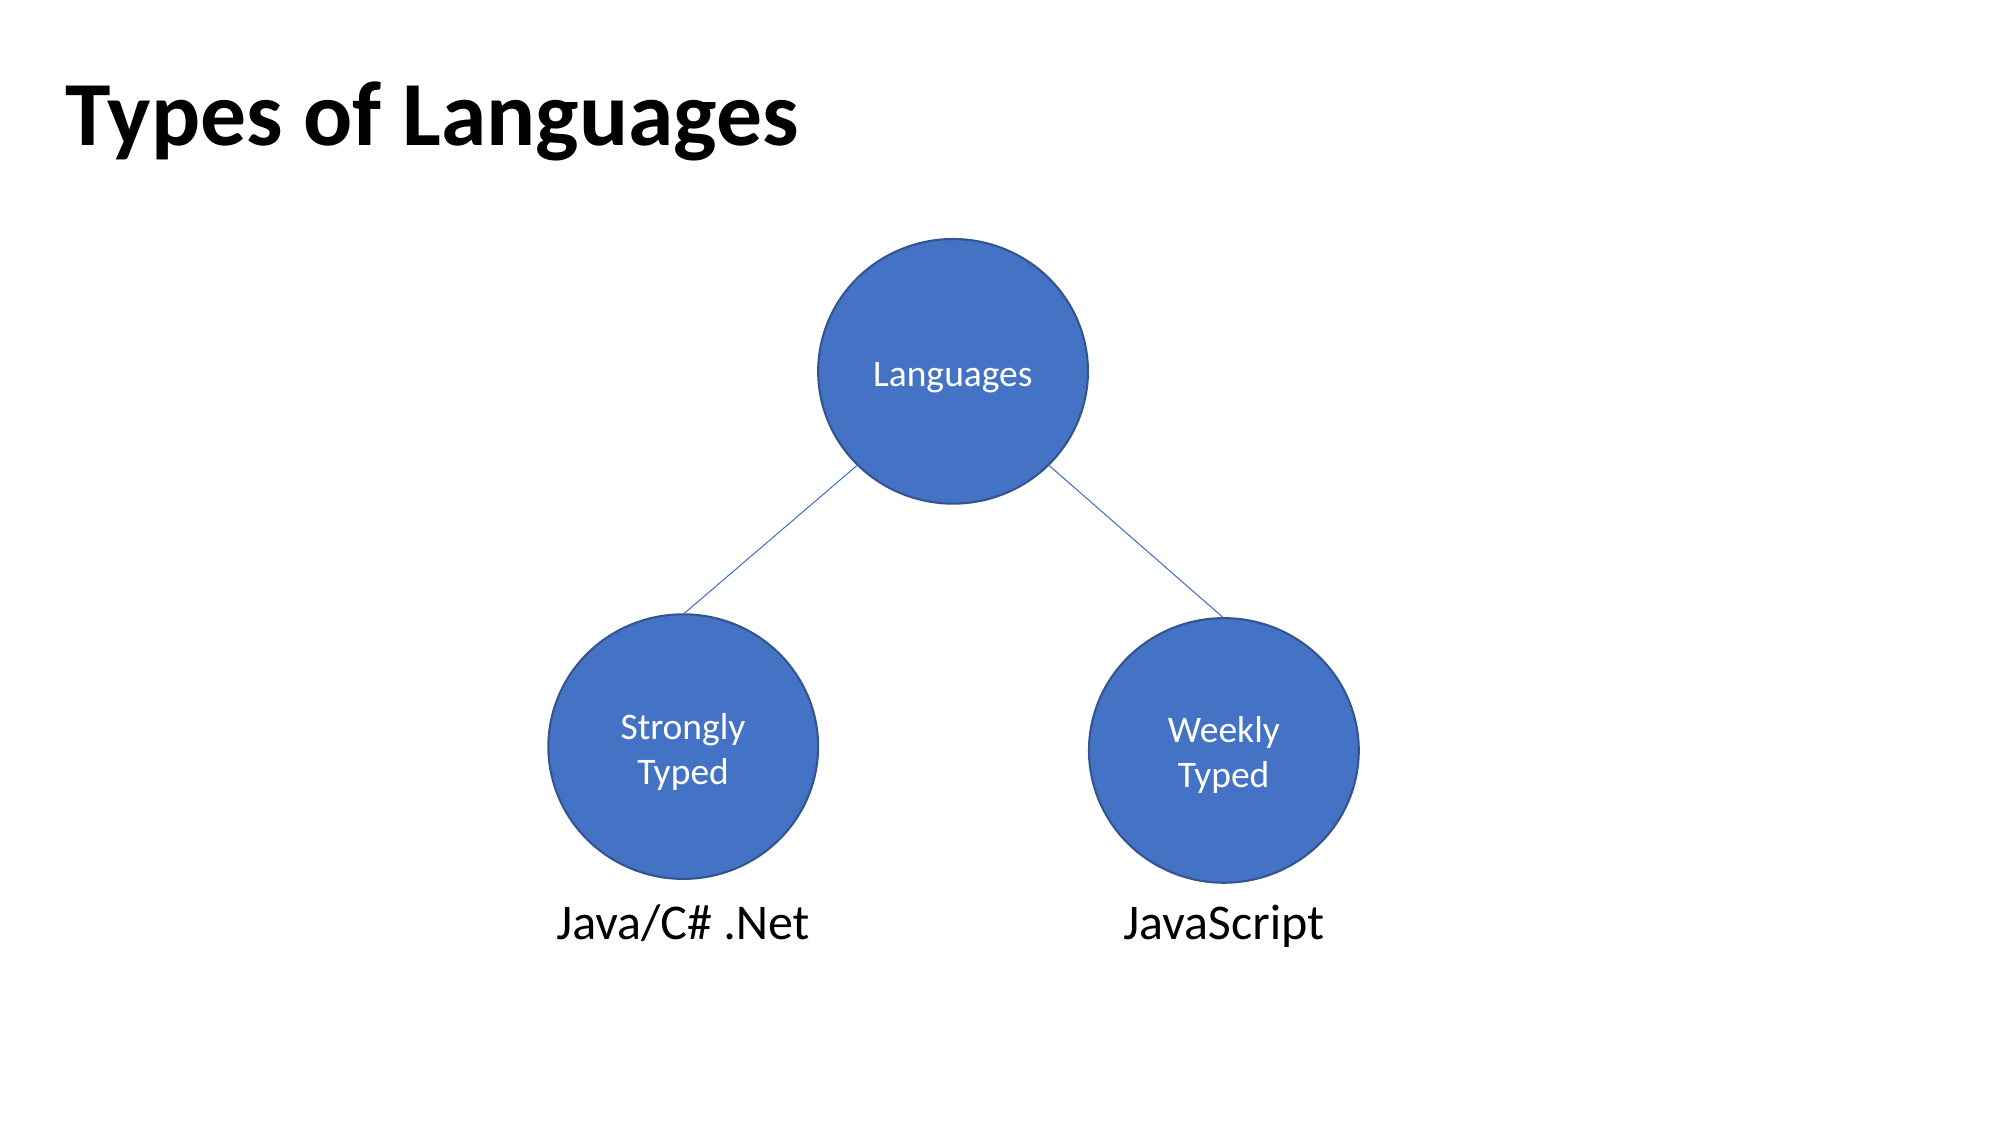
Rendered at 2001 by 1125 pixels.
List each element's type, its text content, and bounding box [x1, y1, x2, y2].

text_box Languages [817, 237, 1090, 505]
text_box Types of Languages [50, 46, 815, 172]
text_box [1048, 464, 1224, 619]
text_box JavaScript [1108, 882, 1340, 957]
text_box Java/C# .Net [541, 882, 825, 958]
text_box Strongly Typed [547, 613, 820, 880]
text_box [683, 464, 858, 615]
text_box Weekly Typed [1087, 617, 1360, 882]
